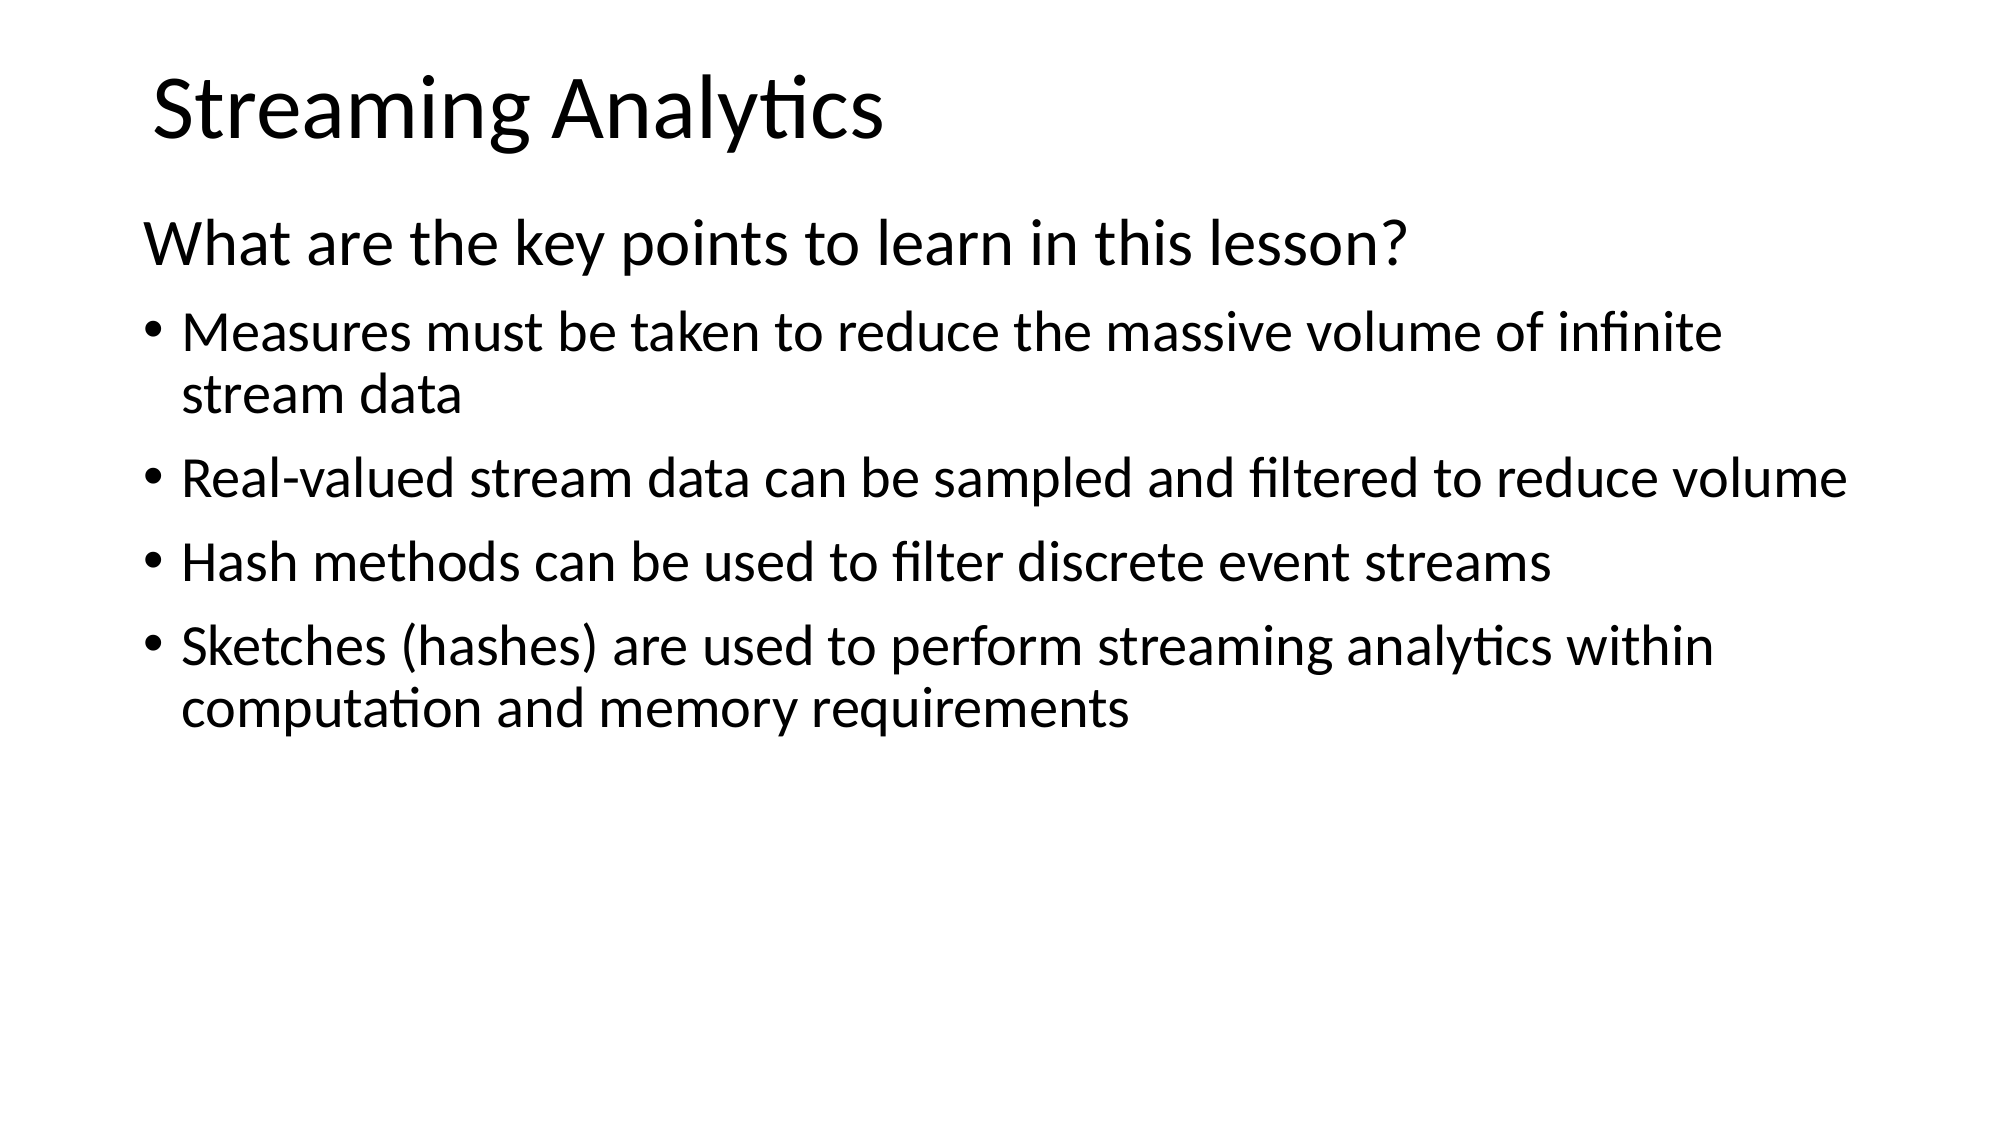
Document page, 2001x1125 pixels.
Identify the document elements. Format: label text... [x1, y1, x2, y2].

list What are the key points to learn in this lesson? Measures must be taken to reduce the massive volume of infinite stream data Real-valued stream data can be sampled and filtered to reduce volume Hash methods can be used to filter discrete event streams Sketches (hashes) are used to perform streaming analytics within computation and memory requirements [128, 200, 1897, 1031]
text_box Streaming Analytics [137, 0, 1863, 218]
